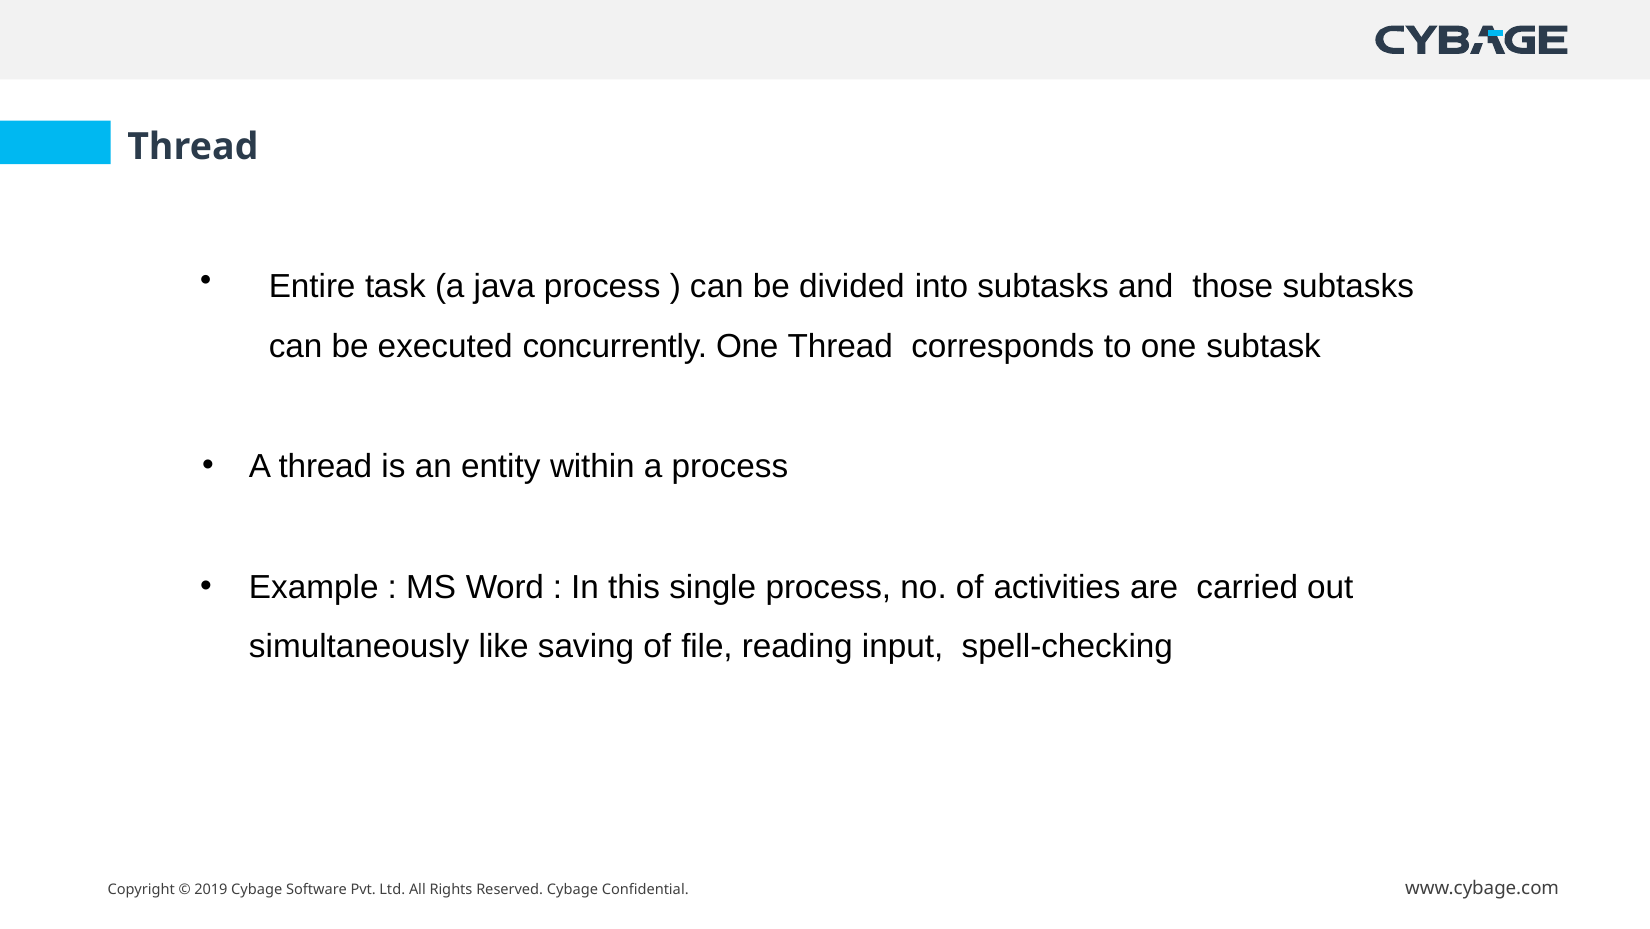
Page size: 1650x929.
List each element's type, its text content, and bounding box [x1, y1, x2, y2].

text_box Thread [110, 114, 1075, 190]
text_box [0, 118, 110, 166]
text_box Entire task (a java process ) can be divided into subtasks and those subtasks can be executed concurrently. One Thread corresponds to one subtask A thread is an entity within a process Example : MS Word : In this single process, no. of activities are carried out simultaneously like saving of file, reading input, spell-checking [199, 201, 1538, 665]
